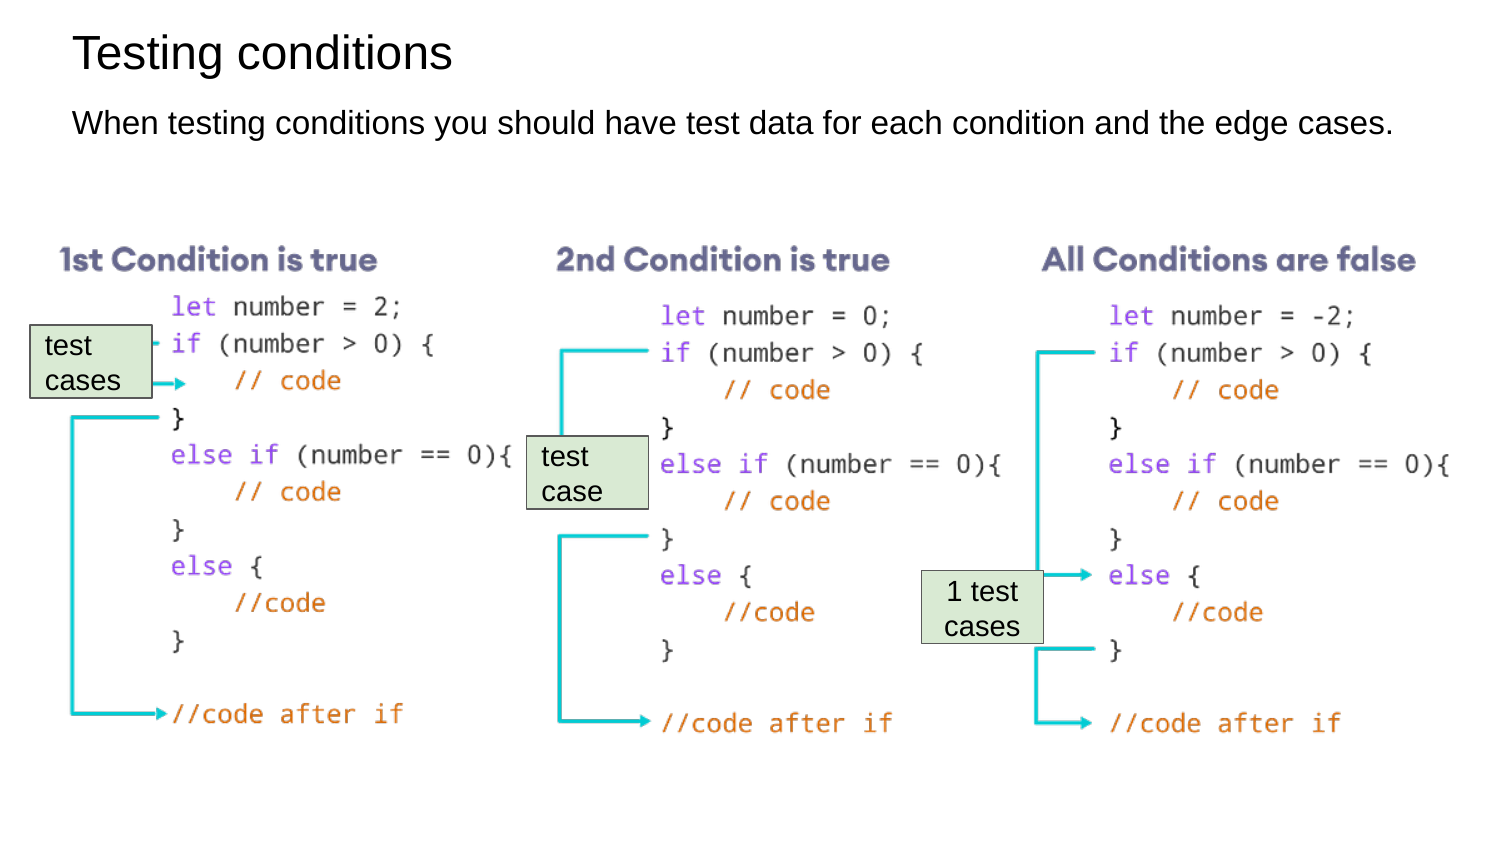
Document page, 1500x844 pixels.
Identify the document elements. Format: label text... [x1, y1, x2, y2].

list When testing conditions you should have test data for each condition and the edge cases. [60, 100, 1434, 191]
title Testing conditions [60, 17, 1355, 91]
picture [15, 192, 1500, 828]
